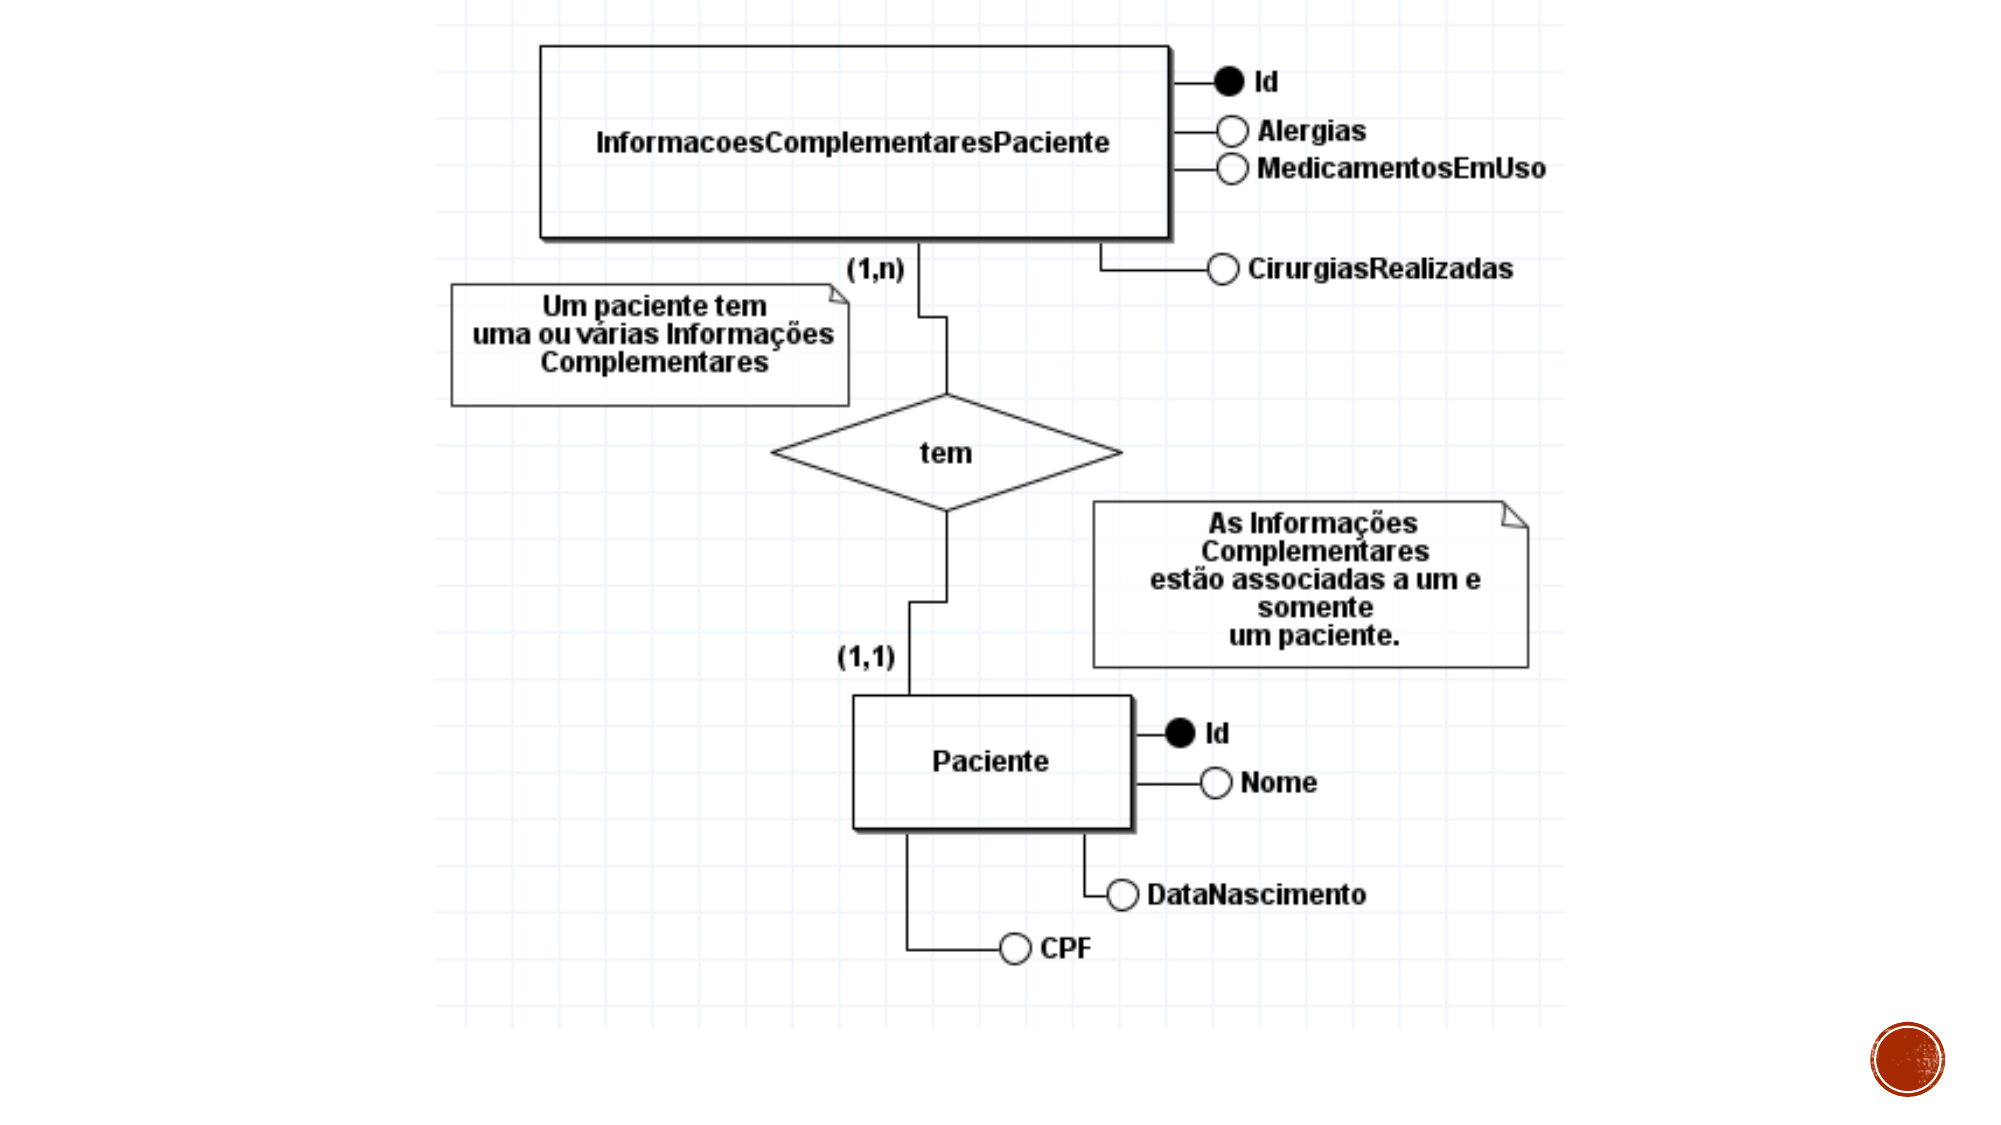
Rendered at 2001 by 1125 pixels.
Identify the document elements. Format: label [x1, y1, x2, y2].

picture [435, 0, 1565, 1029]
